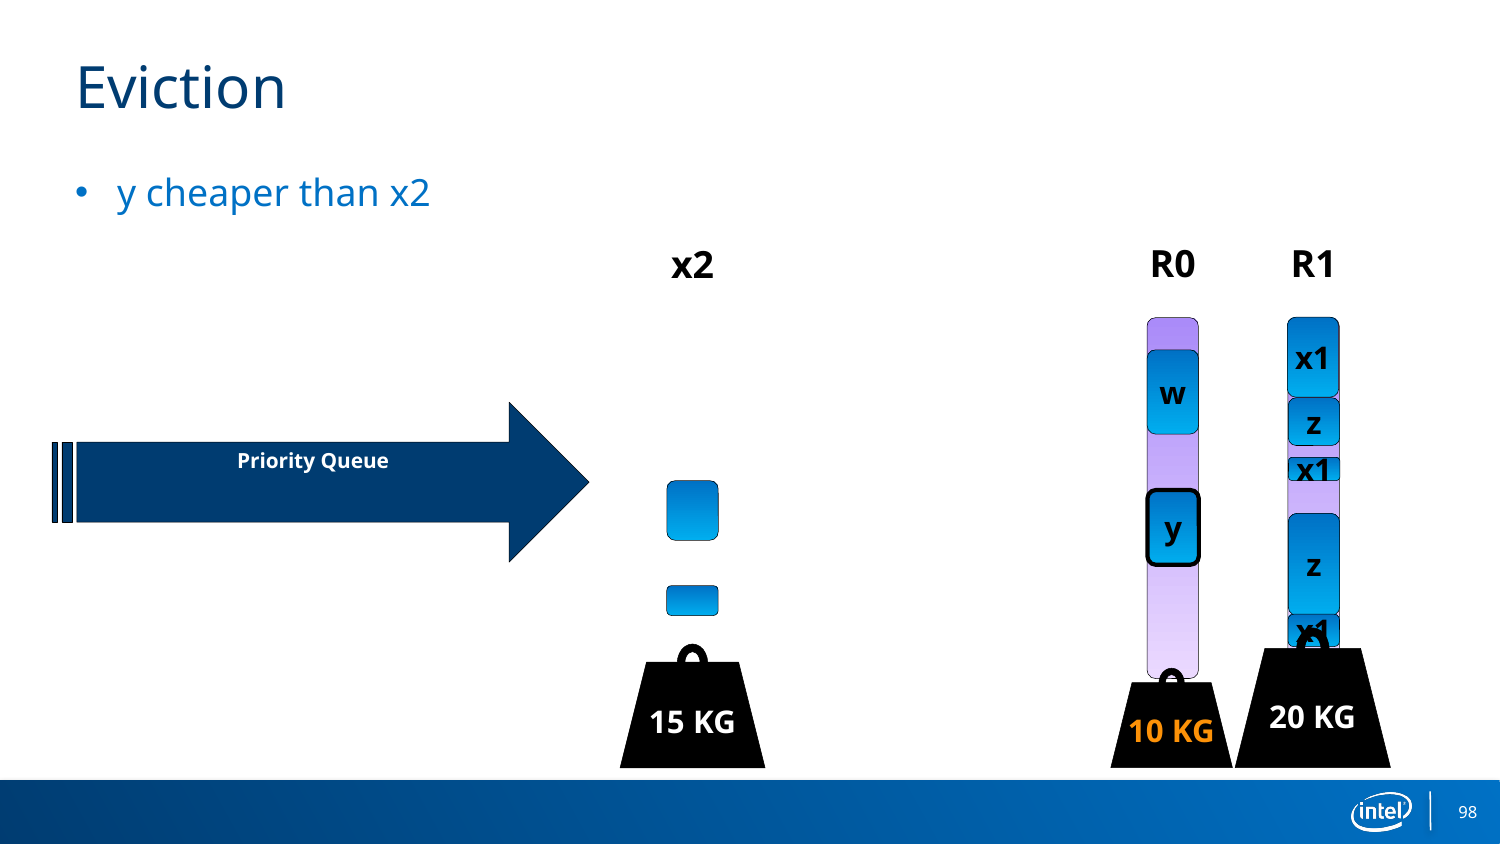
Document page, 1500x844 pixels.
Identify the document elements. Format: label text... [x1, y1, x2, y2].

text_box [1234, 627, 1391, 768]
text_box [1147, 428, 1199, 496]
text_box Priority Queue [51, 442, 57, 523]
text_box R1 [1284, 239, 1344, 285]
text_box x1 [1287, 317, 1339, 398]
text_box [1147, 317, 1199, 356]
slide_number 98 [1127, 791, 1478, 837]
text_box [666, 585, 719, 616]
text_box w [1147, 349, 1199, 435]
text_box x2 [663, 241, 722, 287]
text_box z [1288, 397, 1340, 446]
text_box Priority Queue [61, 442, 72, 523]
text_box [666, 480, 719, 541]
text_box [1110, 667, 1229, 768]
list y cheaper than x2 [75, 168, 1425, 732]
text_box x1 [1288, 457, 1340, 481]
text_box z [1288, 513, 1340, 614]
text_box [1333, 325, 1340, 403]
text_box Priority Queue [76, 402, 590, 563]
text_box [1287, 392, 1340, 626]
title Eviction [75, 50, 1425, 160]
text_box x1 [1288, 614, 1340, 626]
text_box y [1147, 489, 1199, 565]
text_box R0 [1143, 239, 1203, 285]
text_box [1147, 559, 1199, 666]
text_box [619, 643, 766, 769]
